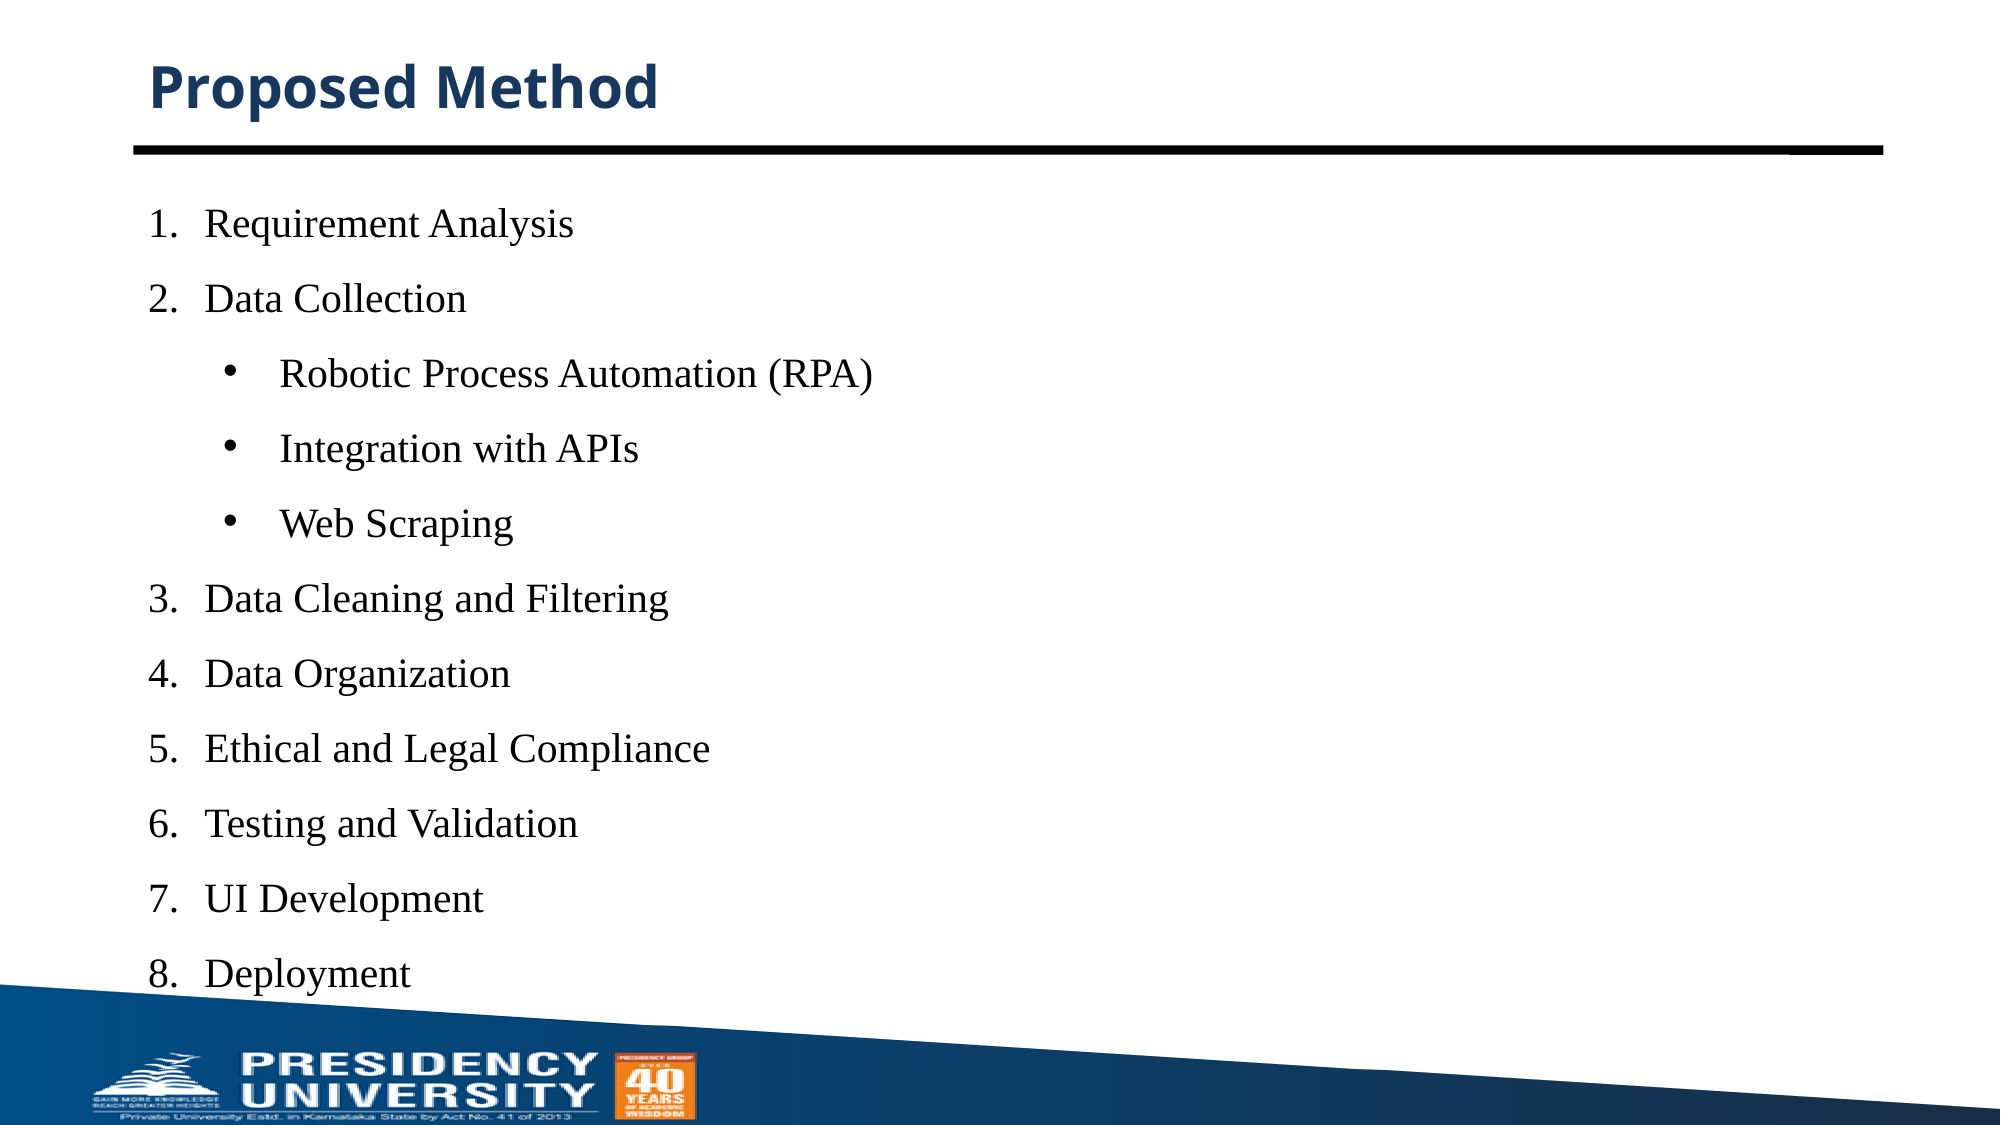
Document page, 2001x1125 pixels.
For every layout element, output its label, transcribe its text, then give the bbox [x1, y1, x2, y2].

title Proposed Method [133, 45, 1884, 125]
text_box Requirement Analysis Data Collection Robotic Process Automation (RPA) Integration with APIs Web Scraping Data Cleaning and Filtering Data Organization Ethical and Legal Compliance Testing and Validation UI Development Deployment [133, 163, 1974, 1004]
picture [0, 982, 2000, 1125]
